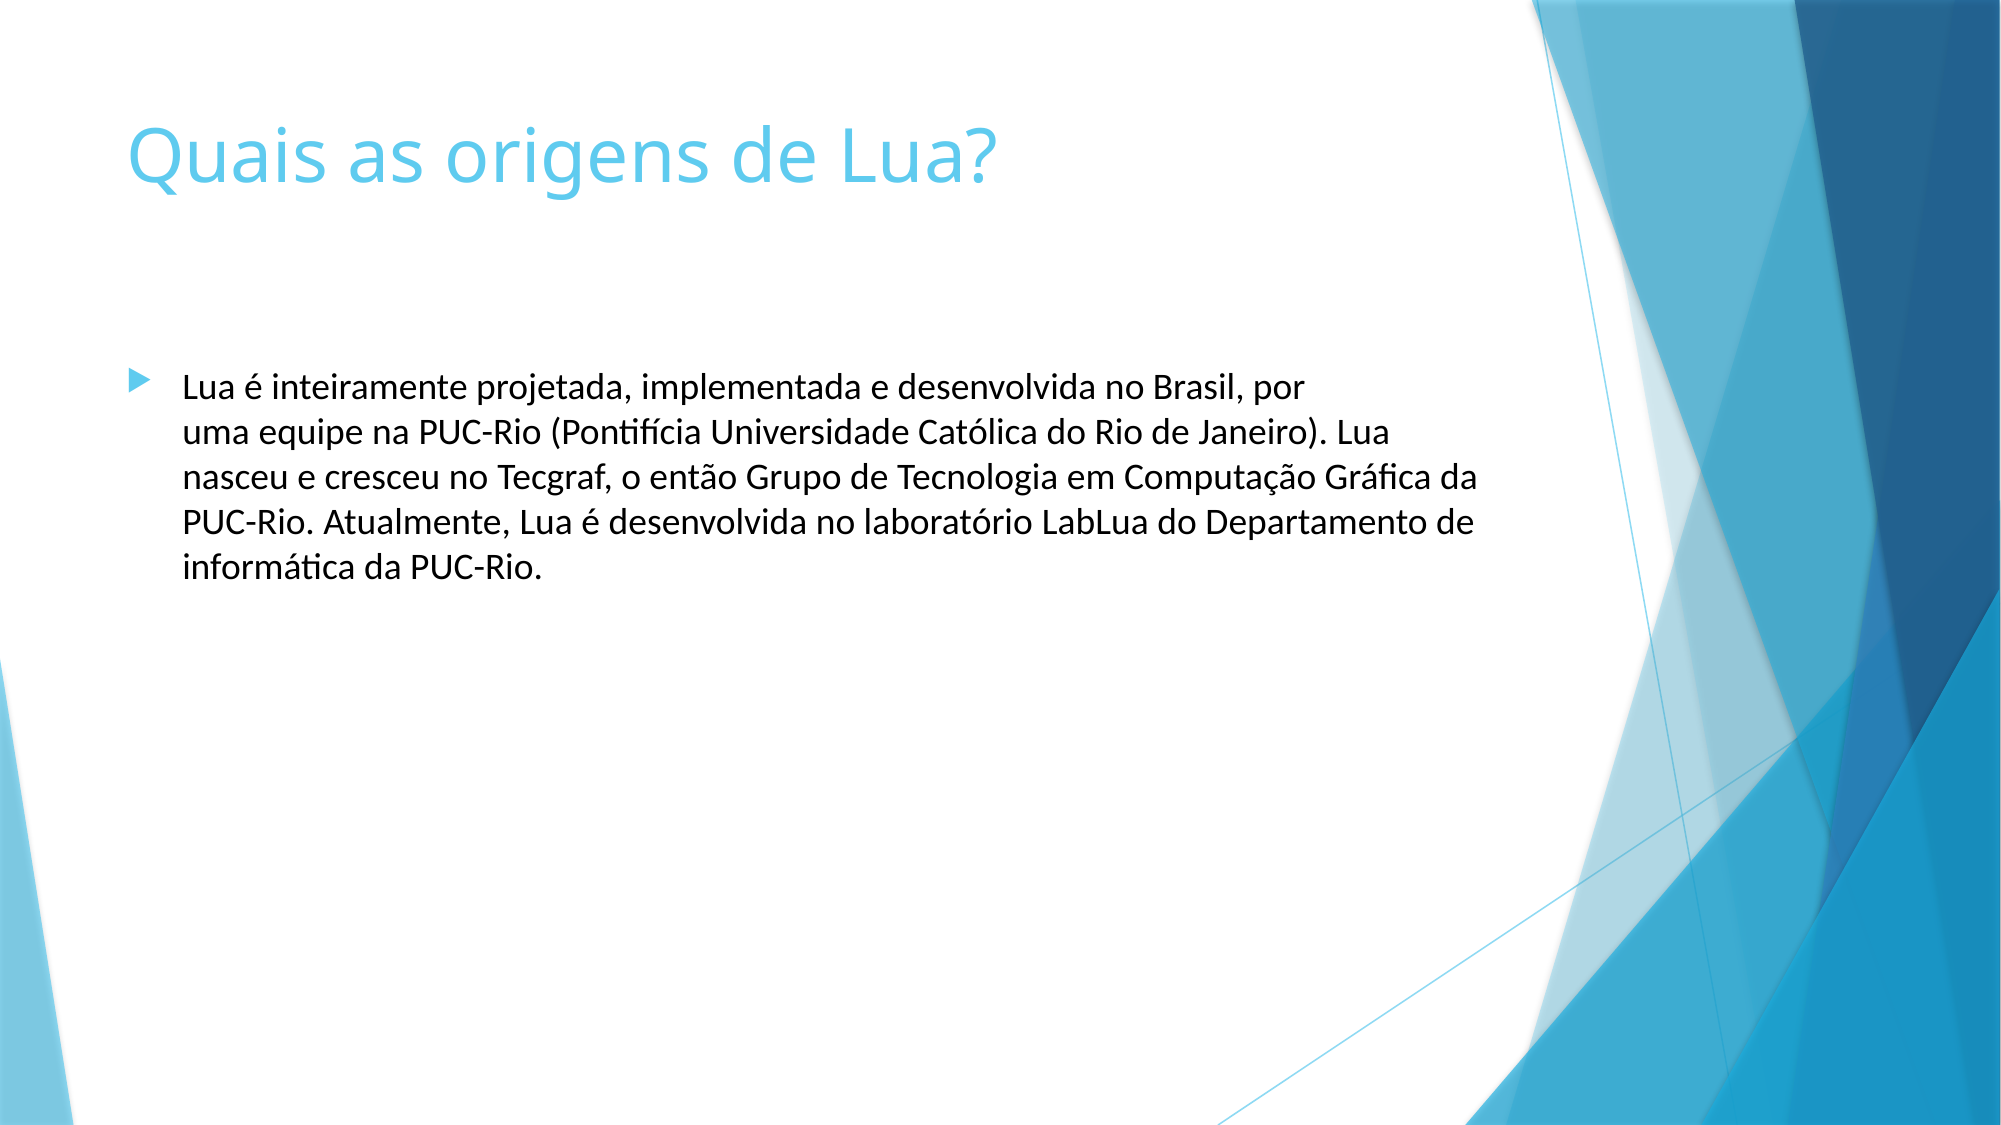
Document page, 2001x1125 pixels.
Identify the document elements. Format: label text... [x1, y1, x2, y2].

list Lua é inteiramente projetada, implementada e desenvolvida no Brasil, por uma equipe na PUC-Rio (Pontifícia Universidade Católica do Rio de Janeiro). Lua nasceu e cresceu no Tecgraf, o então Grupo de Tecnologia em Computação Gráfica da PUC-Rio. Atualmente, Lua é desenvolvida no laboratório LabLua do Departamento de informática da PUC-Rio. [111, 354, 1522, 992]
title Quais as origens de Lua? [111, 99, 1522, 317]
